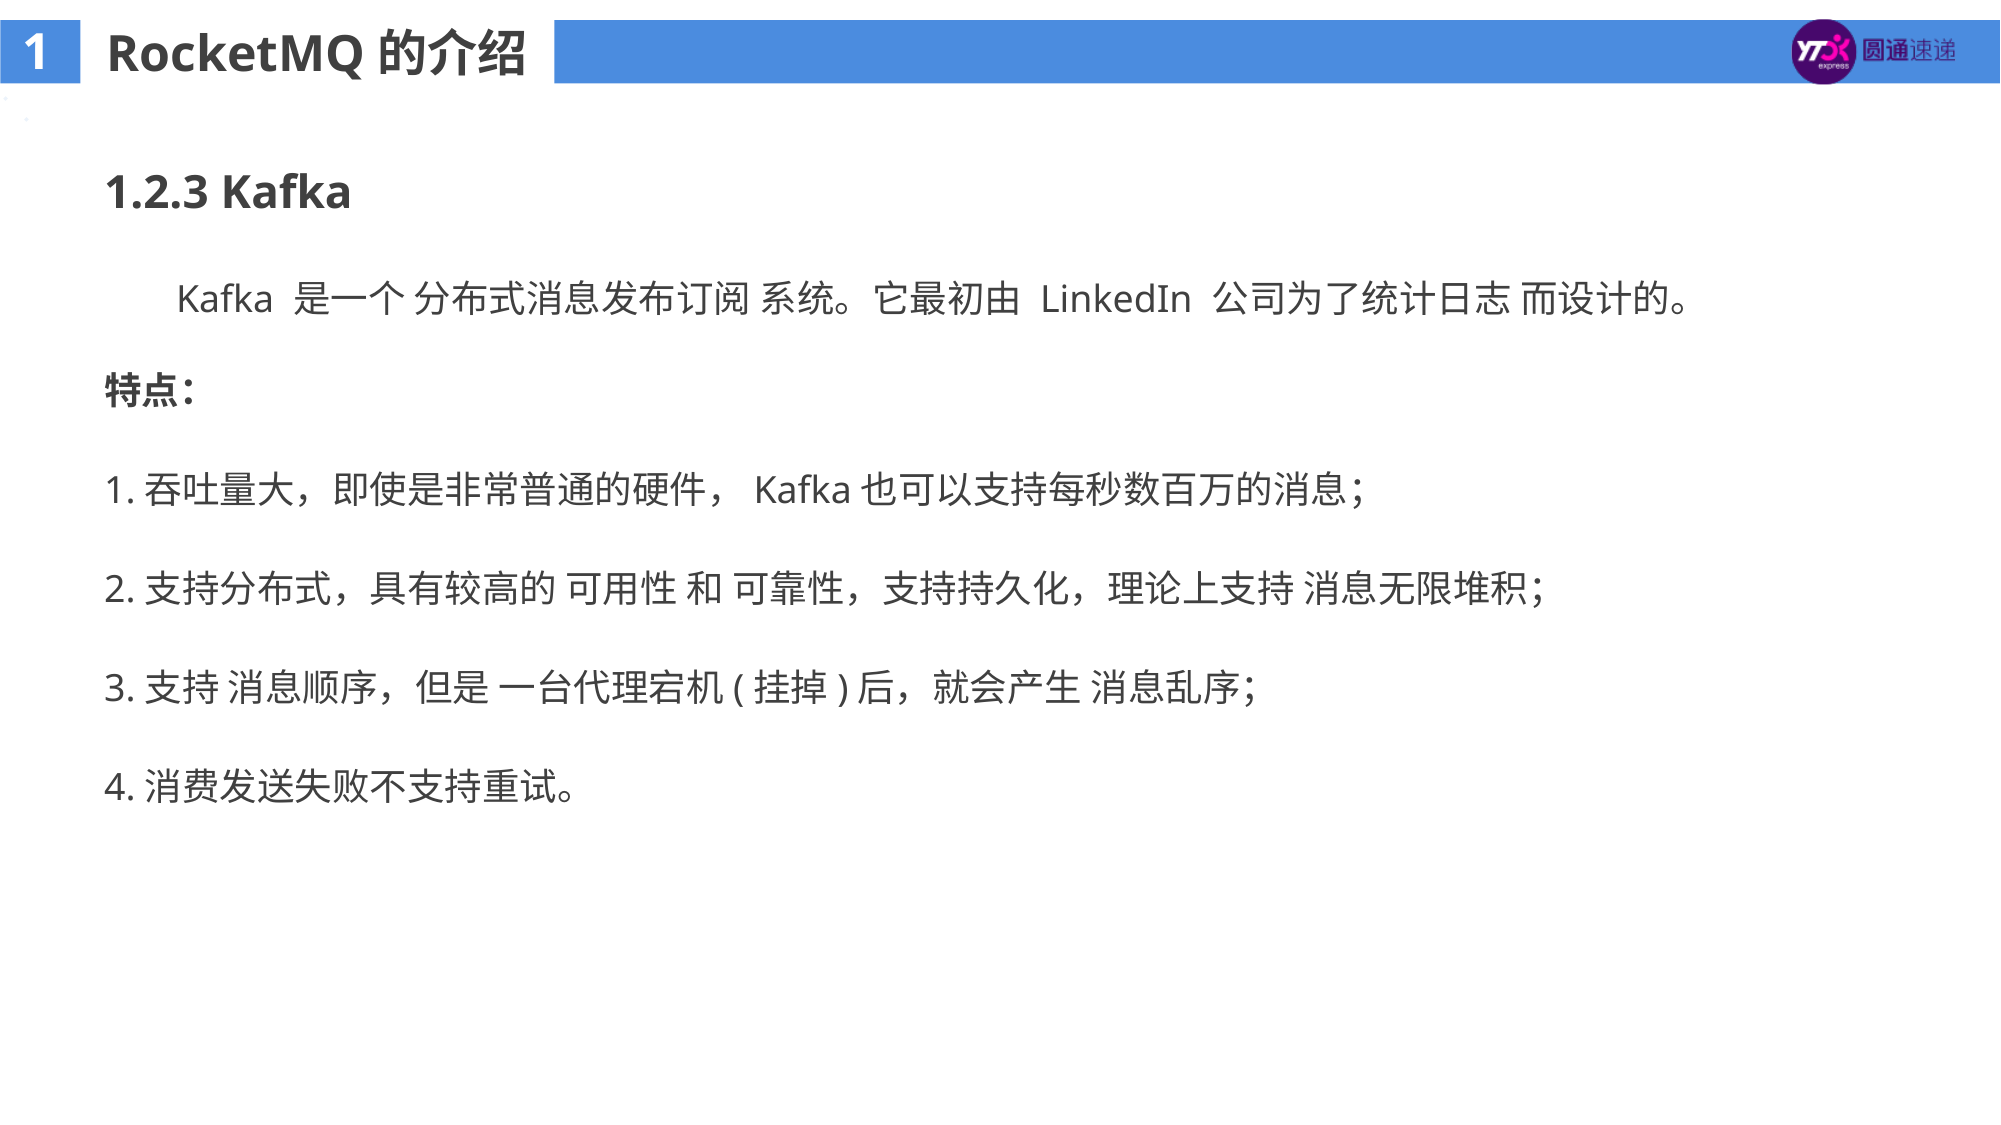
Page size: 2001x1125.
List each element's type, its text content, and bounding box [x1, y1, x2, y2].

text_box 1.2.3 Kafka Kafka 是一个 分布式消息发布订阅 系统。它最初由 LinkedIn 公司为了统计日志 而设计的。 特点： 1.吞吐量大，即使是非常普通的硬件，Kafka也可以支持每秒数百万的消息； 2.支持分布式，具有较高的 可用性 和 可靠性，支持持久化，理论上支持 消息无限堆积； 3.支持 消息顺序，但是 一台代理宕机(挂掉)后，就会产生 消息乱序； 4.消费发送失败不支持重试。 [89, 155, 1944, 906]
text_box 1 [8, 12, 85, 88]
text_box RocketMQ的介绍 [79, 11, 555, 93]
text_box [555, 19, 1746, 84]
text_box [0, 19, 8, 84]
picture [1746, 18, 2000, 86]
